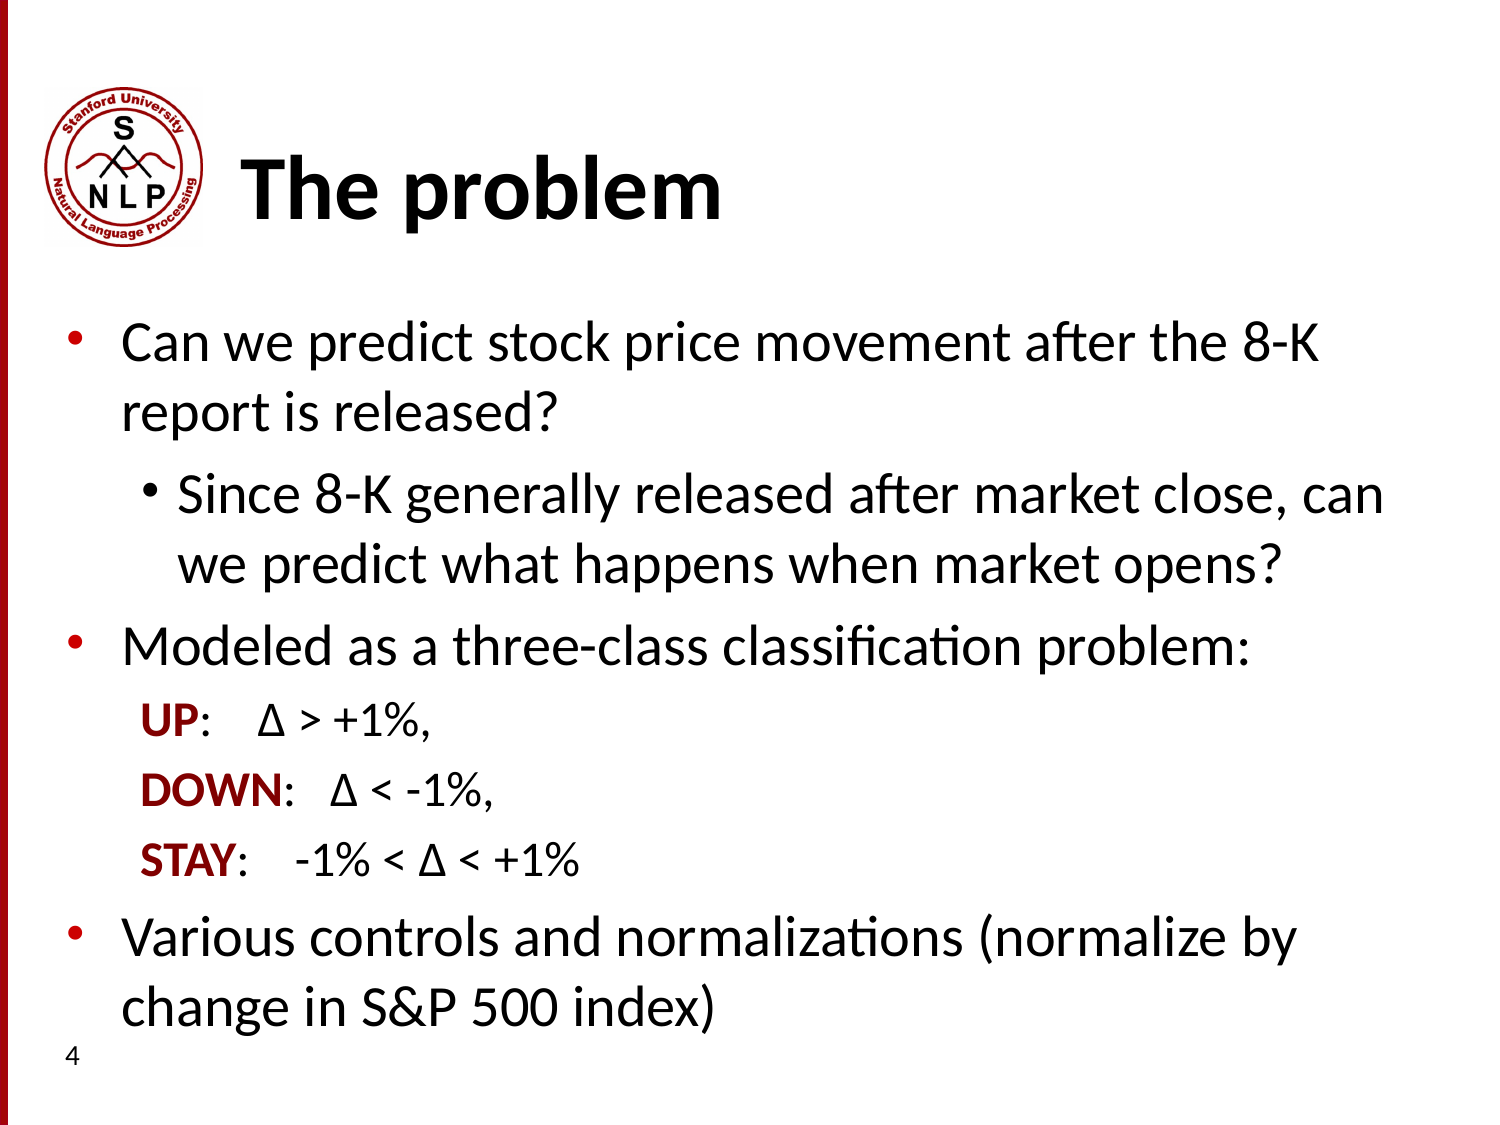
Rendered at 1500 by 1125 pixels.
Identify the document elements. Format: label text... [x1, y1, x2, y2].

title The problem [225, 83, 1450, 246]
list Can we predict stock price movement after the 8-K report is released? Since 8-K generally released after market close, can we predict what happens when market opens? Modeled as a three-class classification problem: UP: Δ > +1%, DOWN: Δ < -1%, STAY: -1% < Δ < +1% Various controls and normalizations (normalize by change in S&P 500 index) [50, 295, 1450, 1025]
picture [44, 87, 203, 247]
slide_number 4 [49, 1028, 376, 1105]
